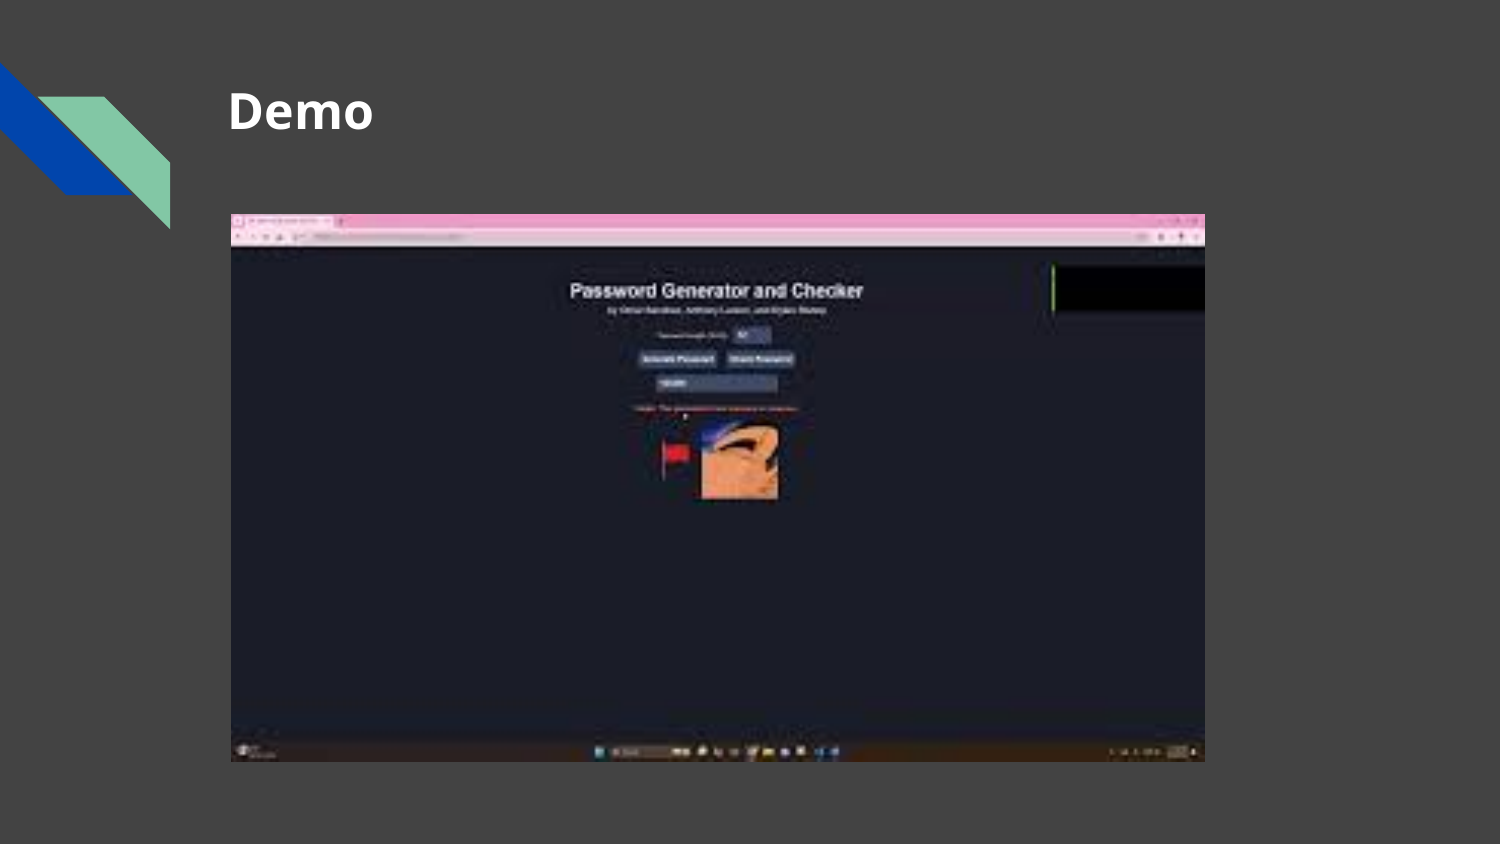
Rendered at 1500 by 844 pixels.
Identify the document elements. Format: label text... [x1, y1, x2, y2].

title Demo [212, 64, 1368, 215]
picture [231, 214, 1205, 762]
